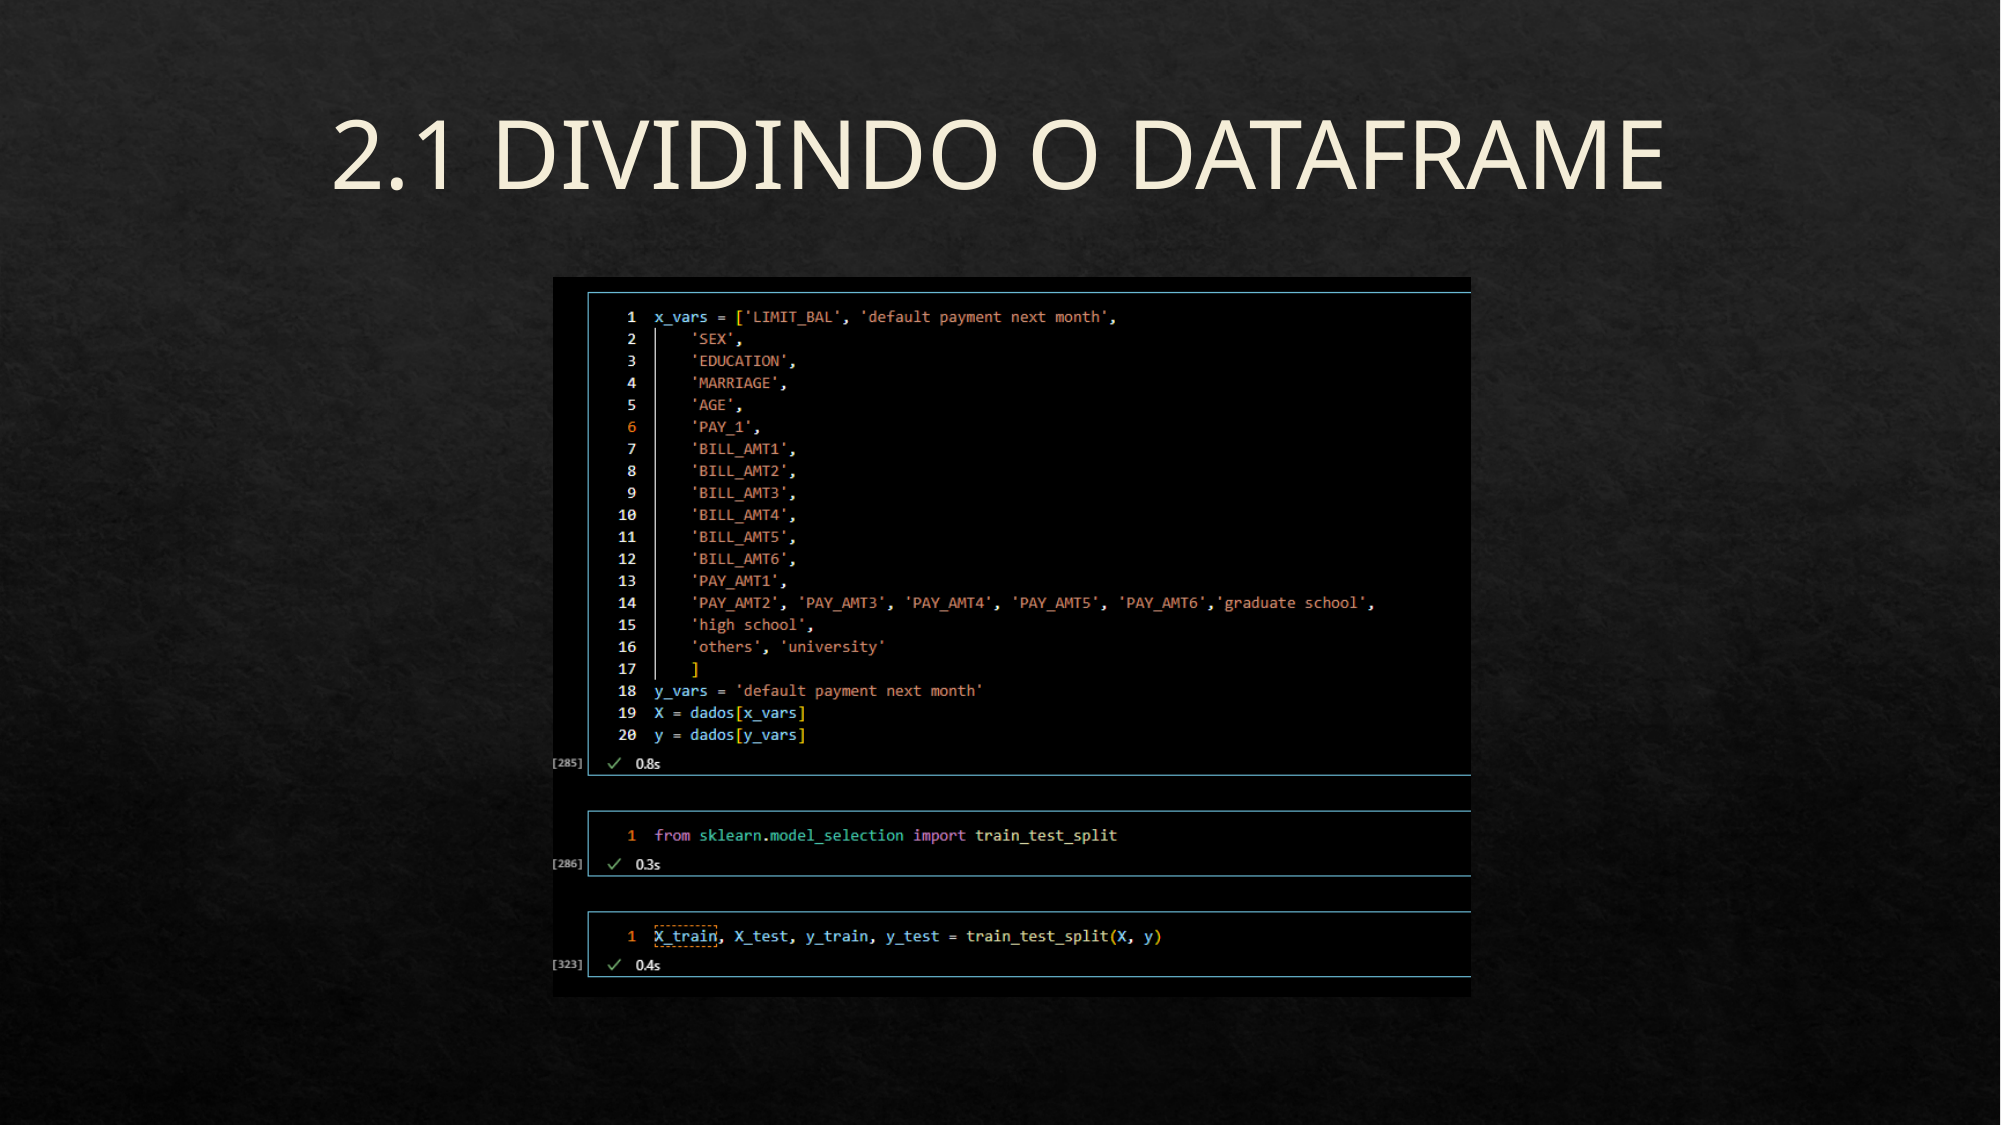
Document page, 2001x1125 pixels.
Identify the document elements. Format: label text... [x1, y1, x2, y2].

text_box 2.1 DIVIDINDO O DATAFRAME [149, 99, 1849, 307]
picture [553, 277, 1471, 997]
